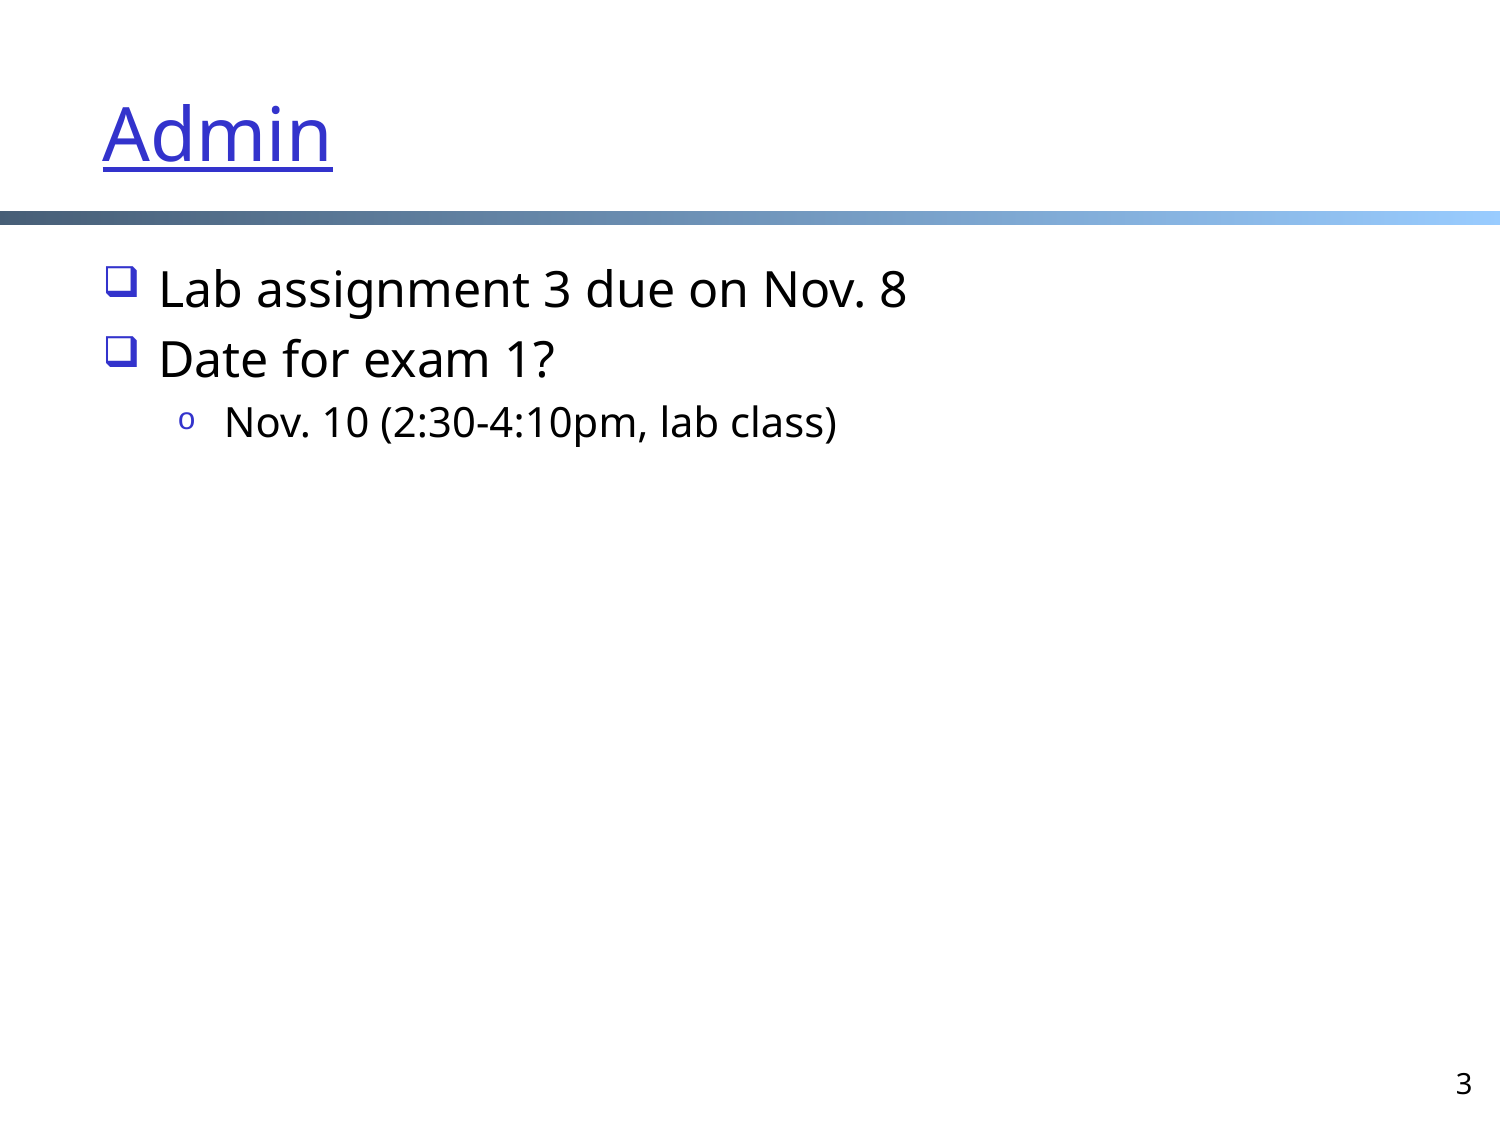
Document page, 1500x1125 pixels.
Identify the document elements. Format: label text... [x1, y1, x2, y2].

slide_number 3 [838, 1037, 1488, 1113]
title Admin [87, 37, 1363, 225]
list Lab assignment 3 due on Nov. 8 Date for exam 1? Nov. 10 (2:30-4:10pm, lab class) [87, 249, 1363, 1013]
